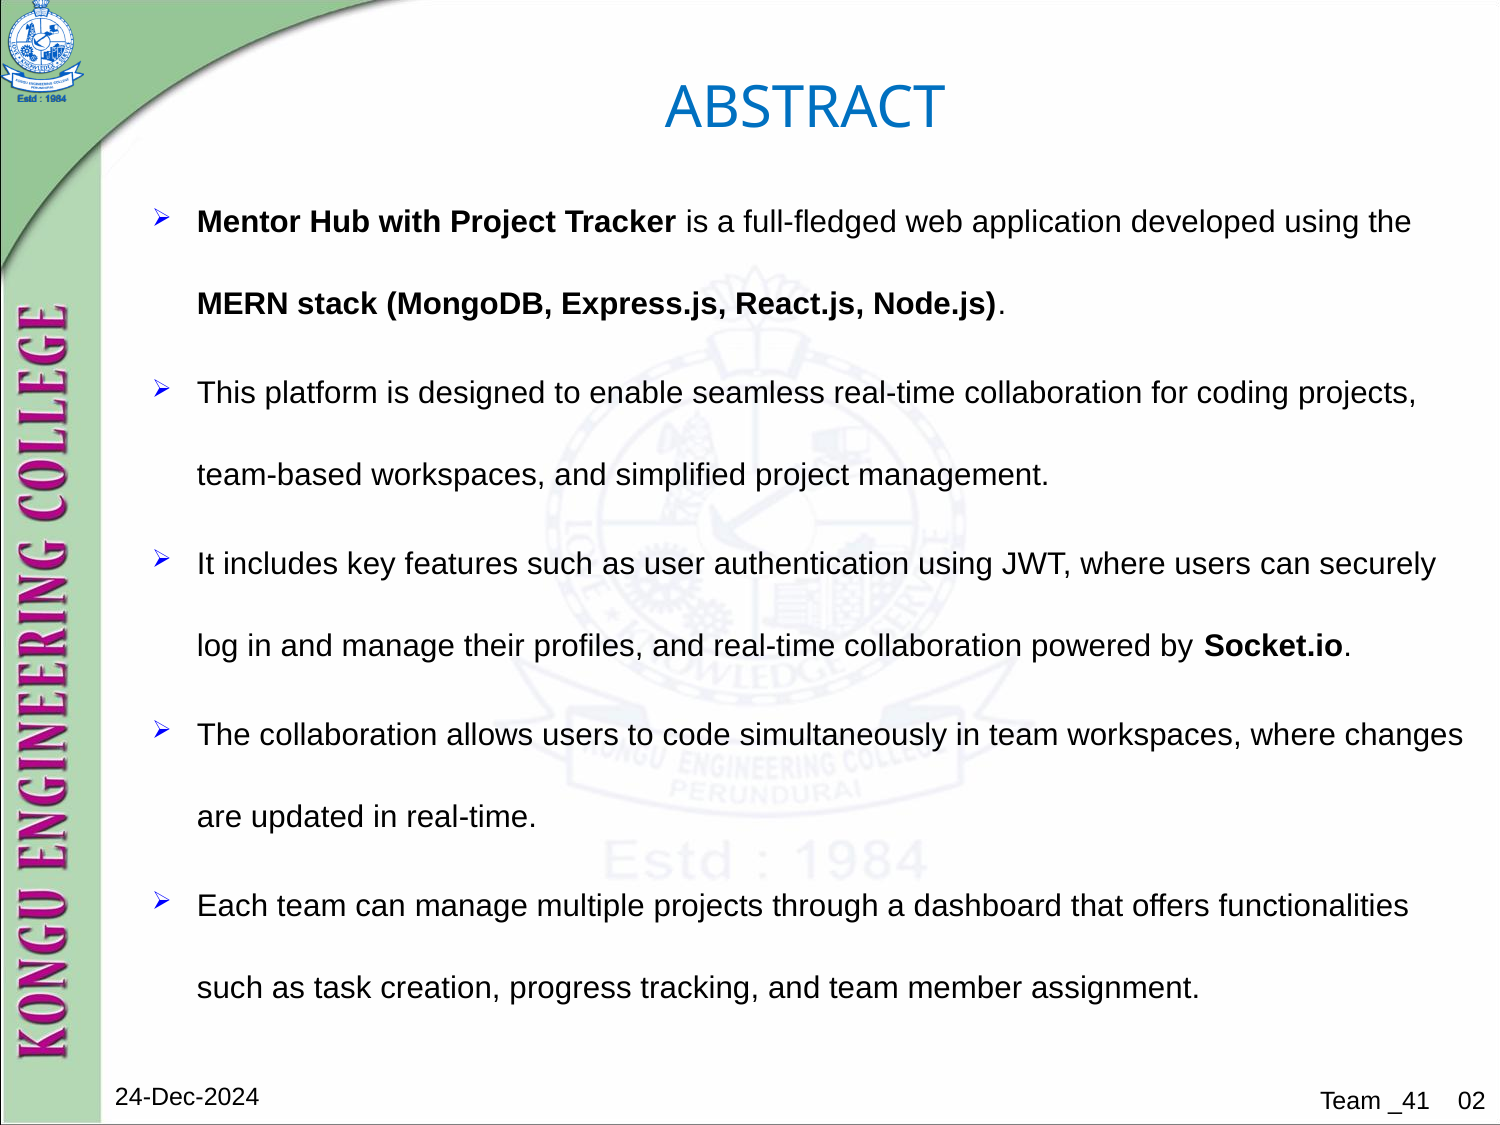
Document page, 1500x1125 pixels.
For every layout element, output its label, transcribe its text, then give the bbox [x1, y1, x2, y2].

text_box 24-Dec-2024 [100, 1073, 538, 1125]
picture [0, 0, 1500, 1125]
text_box Team _41 02 [1305, 1077, 1500, 1125]
list Mentor Hub with Project Tracker is a full-fledged web application developed using the MERN stack (MongoDB, Express.js, React.js, Node.js). This platform is designed to enable seamless real-time collaboration for coding projects, team-based workspaces, and simplified project management. It includes key features such as user authentication using JWT, where users can securely log in and manage their profiles, and real-time collaboration powered by Socket.io. The collaboration allows users to code simultaneously in team workspaces, where changes are updated in real-time. Each team can manage multiple projects through a dashboard that offers functionalities such as task creation, progress tracking, and team member assignment. [136, 148, 1500, 900]
title ABSTRACT [157, 44, 1469, 140]
